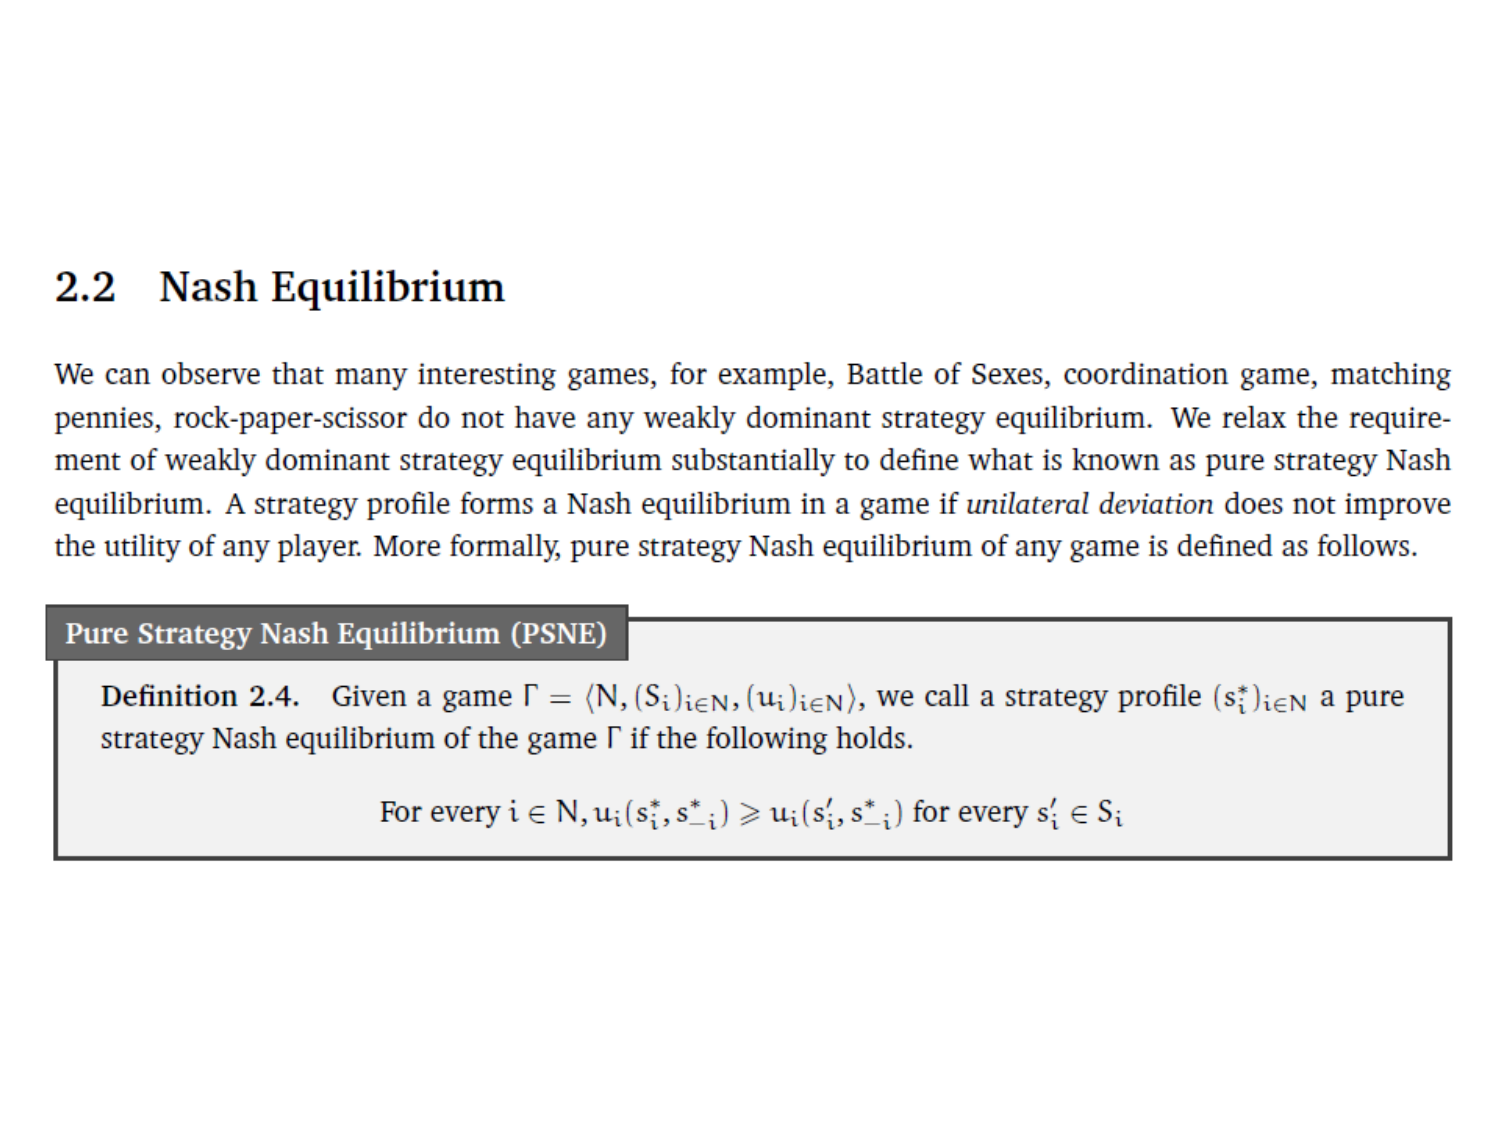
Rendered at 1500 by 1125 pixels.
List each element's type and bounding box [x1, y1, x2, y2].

picture [37, 252, 1462, 873]
